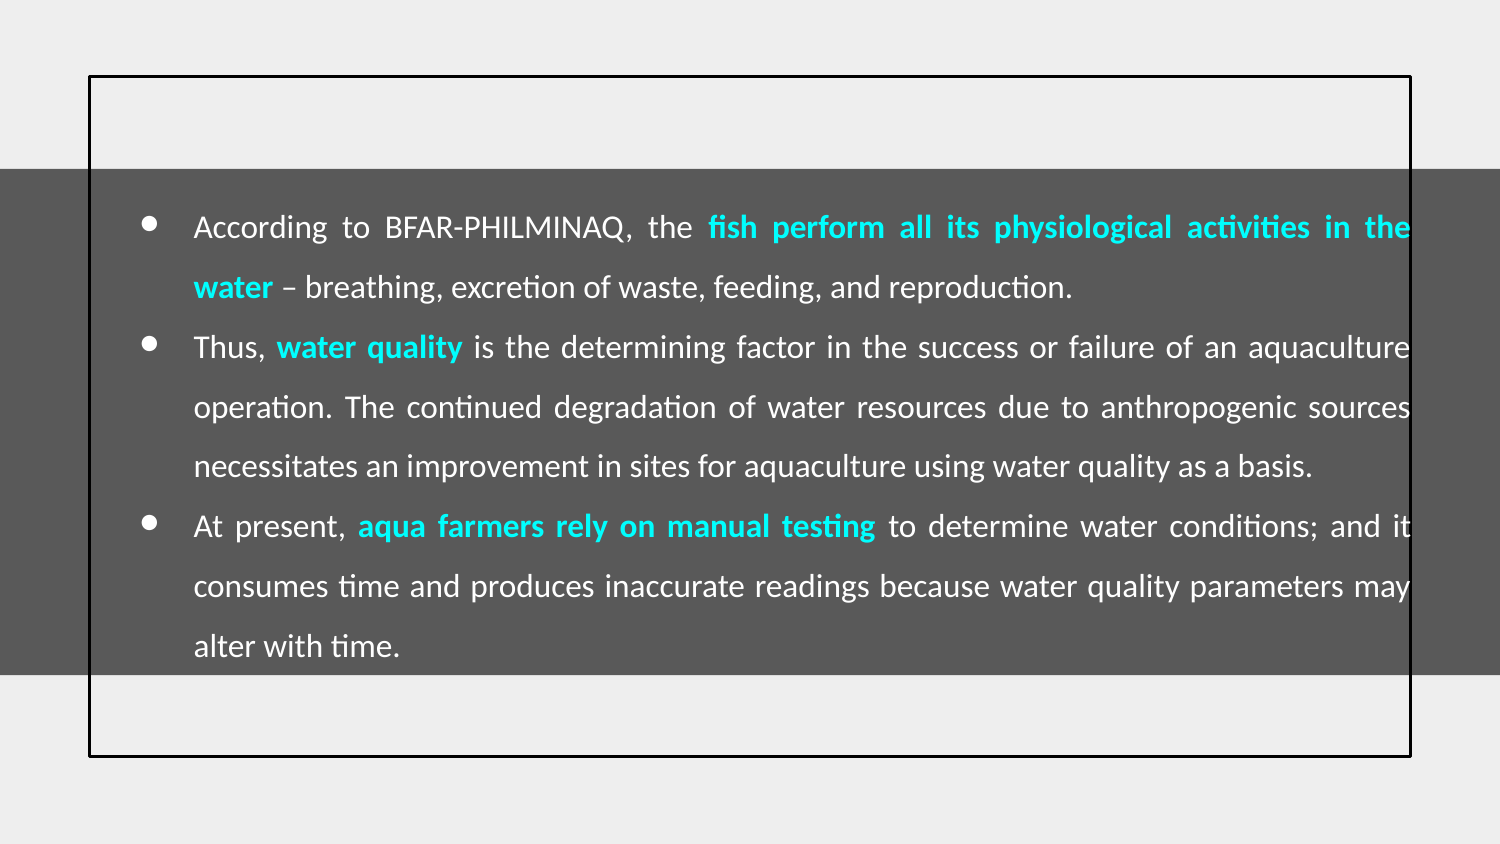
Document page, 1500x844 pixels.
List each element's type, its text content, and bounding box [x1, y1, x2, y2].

subtitle According to BFAR-PHILMINAQ, the fish perform all its physiological activities in the water – breathing, excretion of waste, feeding, and reproduction. Thus, water quality is the determining factor in the success or failure of an aquaculture operation. The continued degradation of water resources due to anthropogenic sources necessitates an improvement in sites for aquaculture using water quality as a basis. At present, aqua farmers rely on manual testing to determine water conditions; and it consumes time and produces inaccurate readings because water quality parameters may alter with time. [103, 170, 1428, 674]
